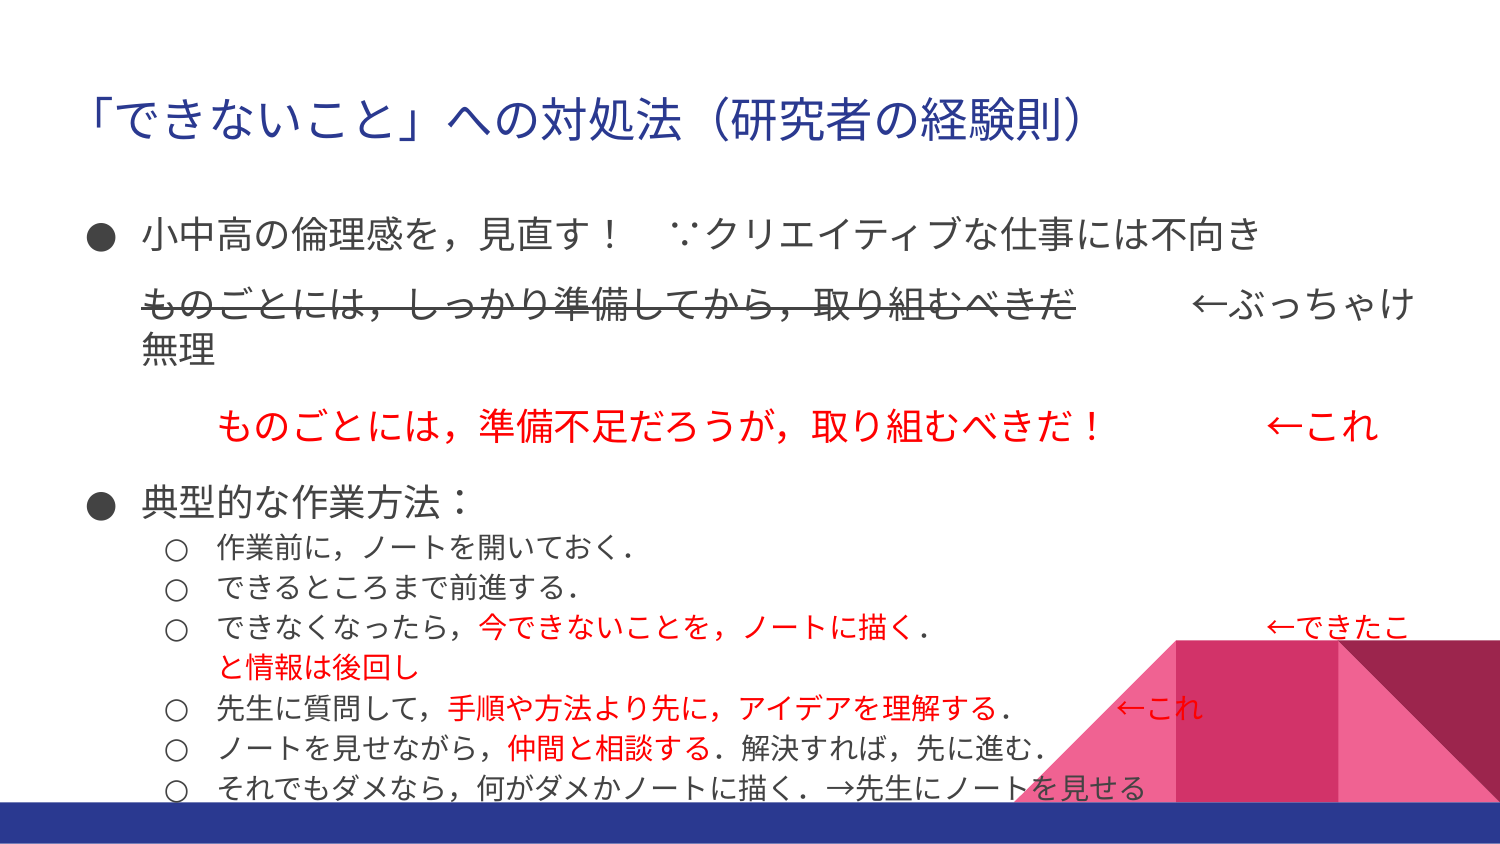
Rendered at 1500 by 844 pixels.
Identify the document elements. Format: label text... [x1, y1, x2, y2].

list 小中高の倫理感を，見直す！ ∵クリエイティブな仕事には不向き ものごとには，しっかり準備してから，取り組むべきだ ←ぶっちゃけ無理 ものごとには，準備不足だろうが，取り組むべきだ！ ←これ 典型的な作業方法： 作業前に，ノートを開いておく． できるところまで前進する． できなくなったら，今できないことを，ノートに描く． ←できたこと情報は後回し 先生に質問して，手順や方法より先に，アイデアを理解する． ←これ ノートを見せながら，仲間と相談する．解決すれば，先に進む． それでもダメなら，何がダメかノートに描く．→先生にノートを見せる [51, 189, 1449, 783]
title 「できないこと」への対処法（研究者の経験則） [51, 67, 1449, 167]
